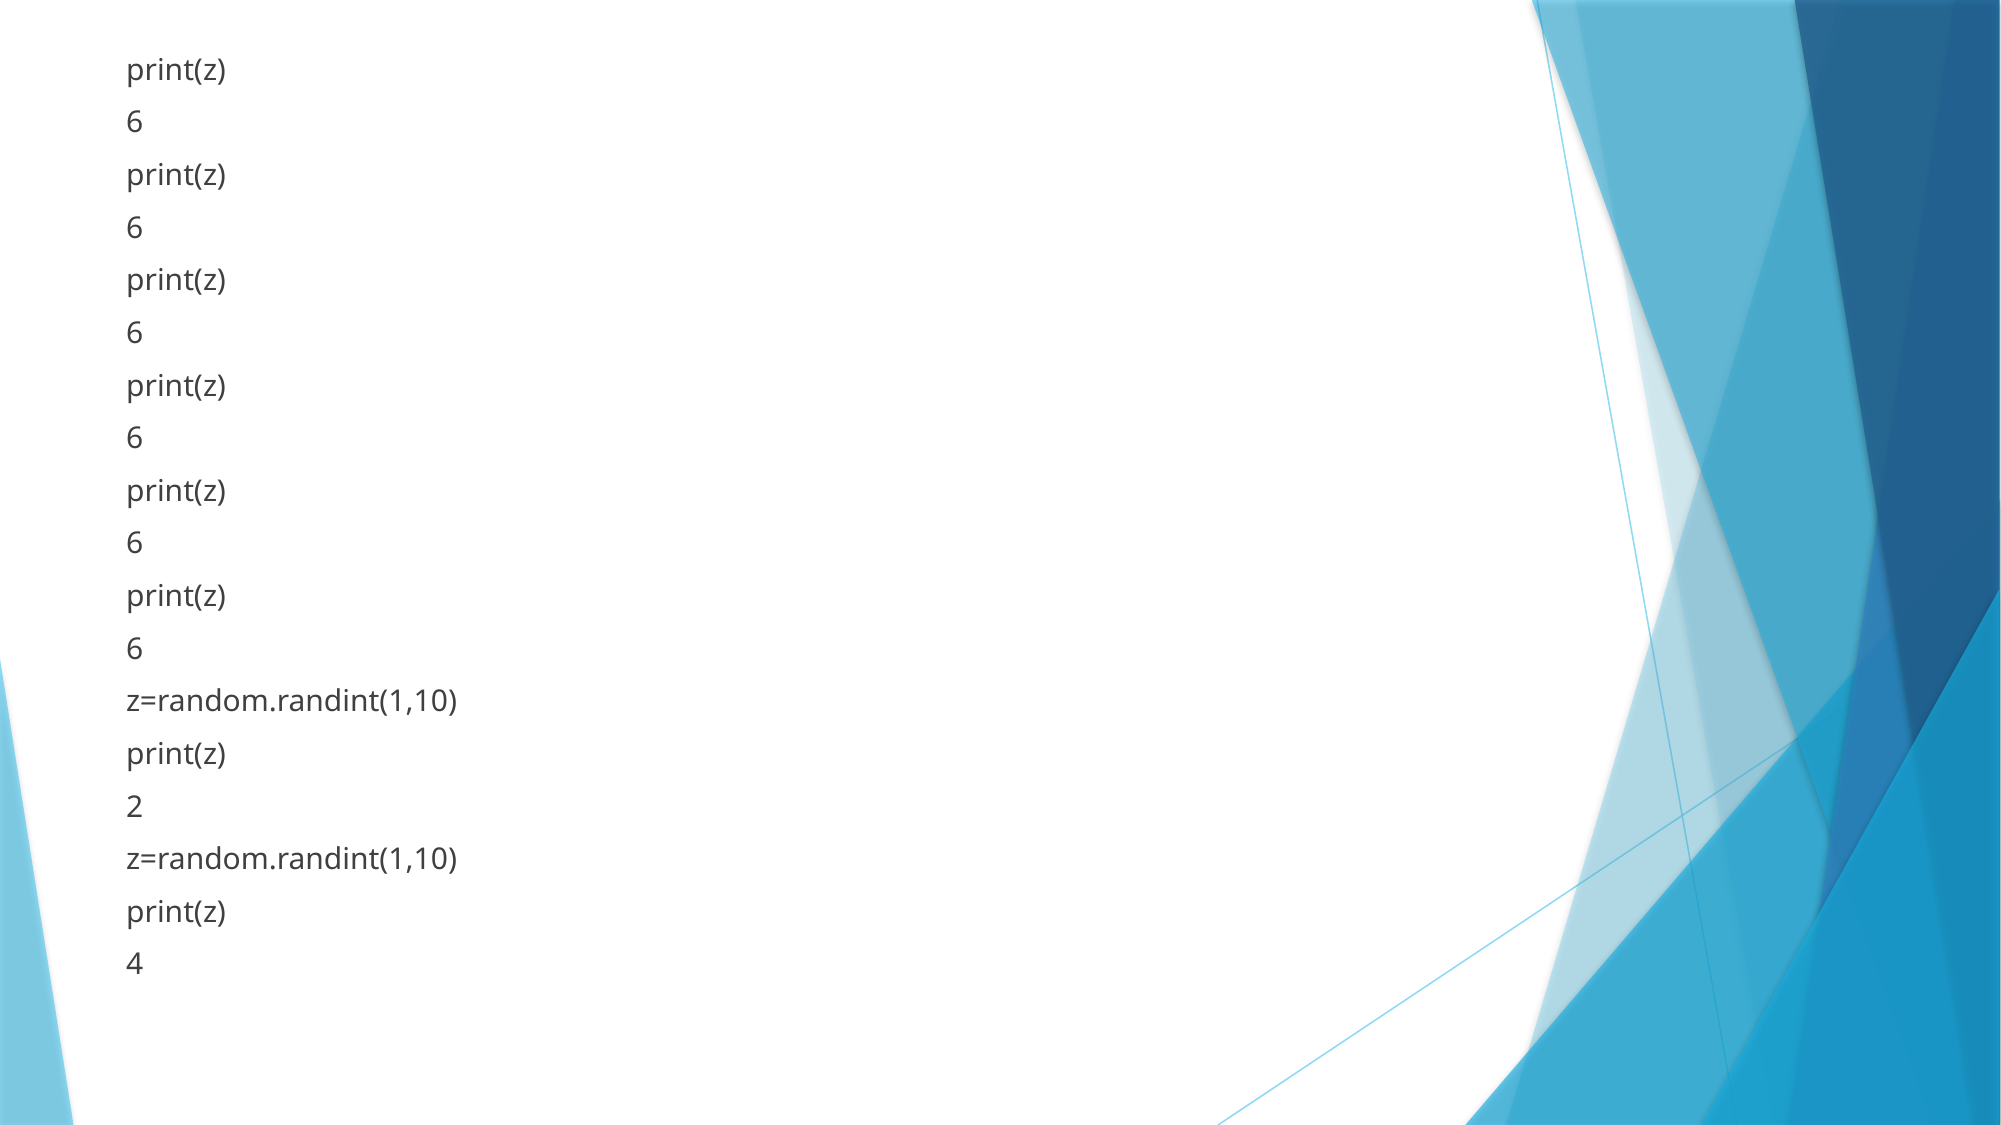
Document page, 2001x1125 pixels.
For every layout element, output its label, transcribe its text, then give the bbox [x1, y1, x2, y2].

list print(z) 6 print(z) 6 print(z) 6 print(z) 6 print(z) 6 print(z) 6 z=random.randint(1,10) print(z) 2 z=random.randint(1,10) print(z) 4 [111, 42, 1522, 992]
